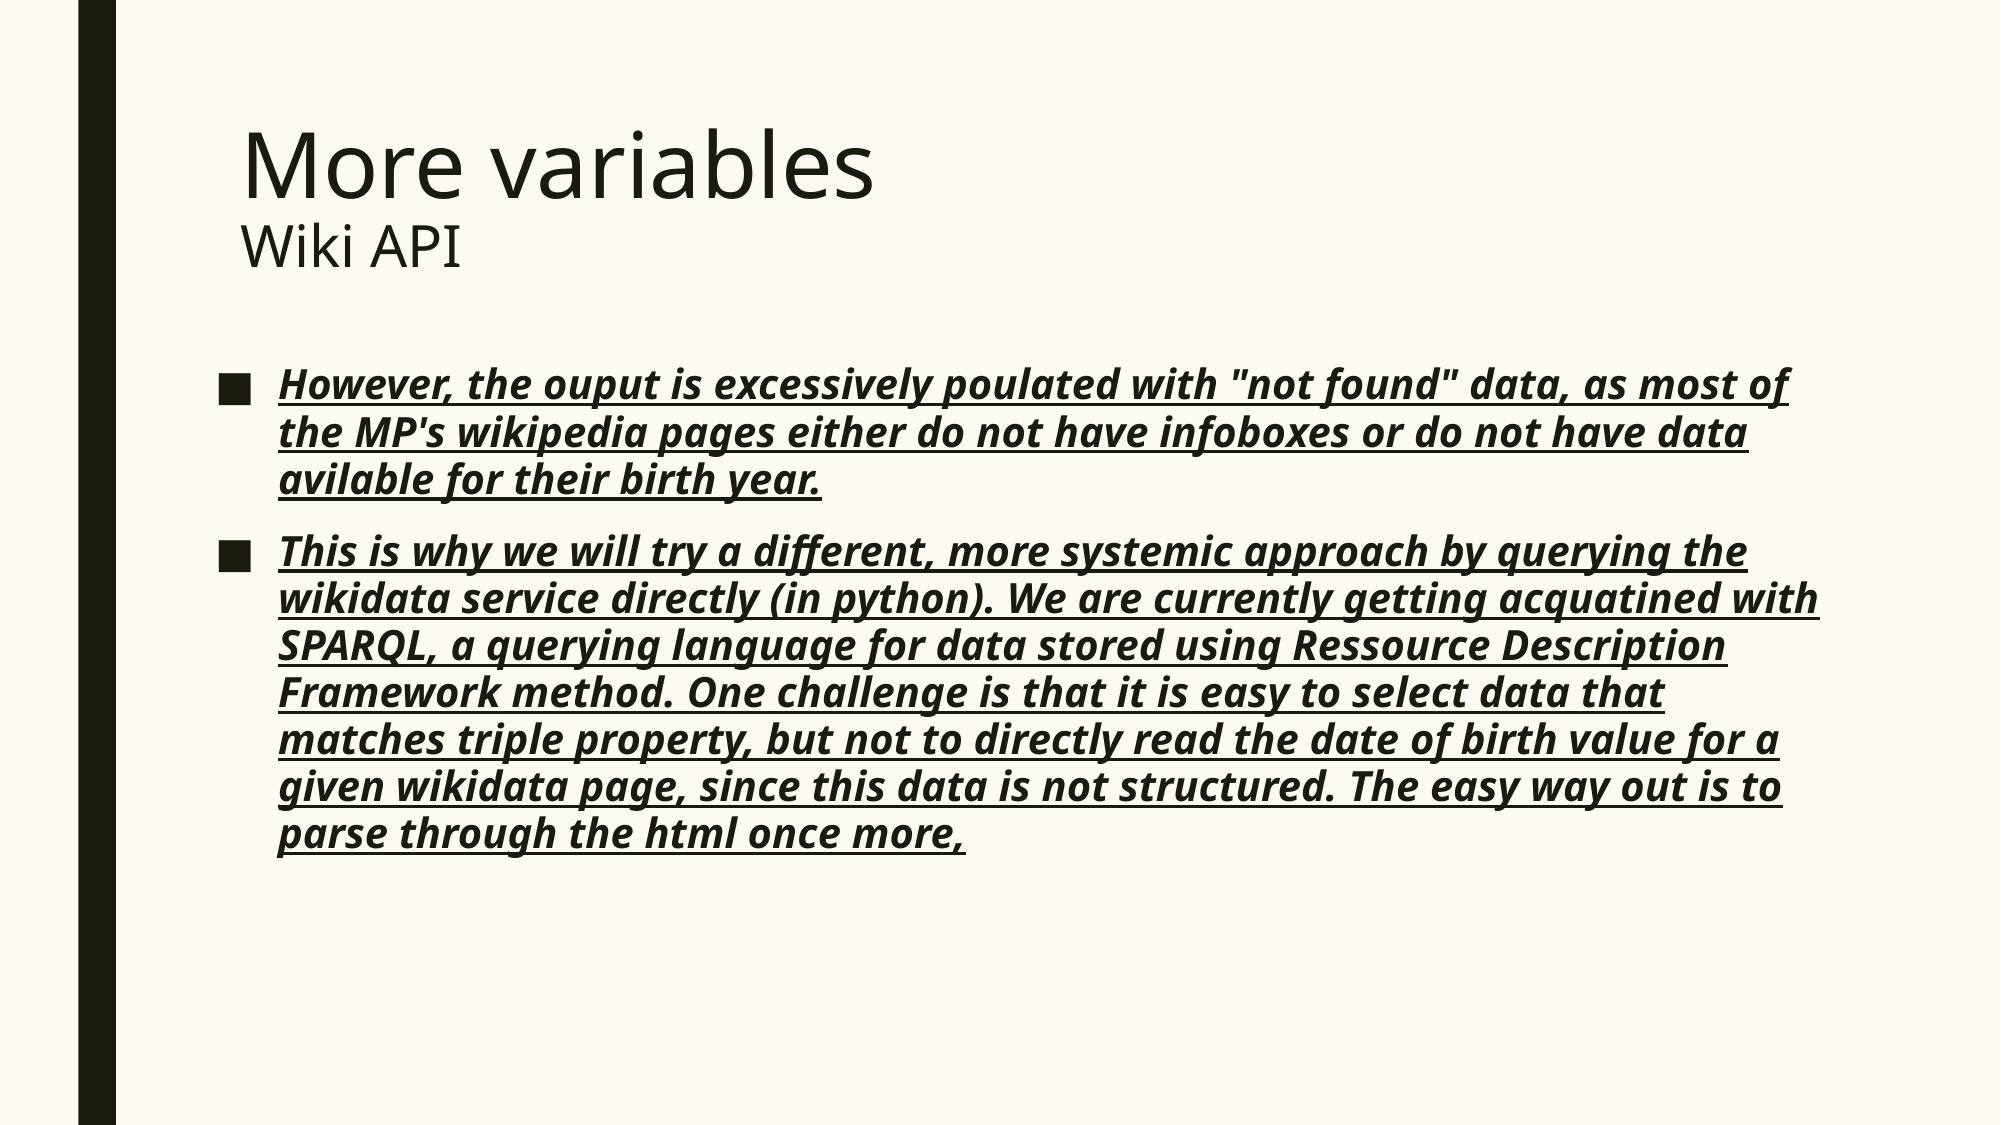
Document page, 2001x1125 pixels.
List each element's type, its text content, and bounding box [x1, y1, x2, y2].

list However, the ouput is excessively poulated with "not found" data, as most of the MP's wikipedia pages either do not have infoboxes or do not have data avilable for their birth year. This is why we will try a different, more systemic approach by querying the wikidata service directly (in python). We are currently getting acquatined with SPARQL, a querying language for data stored using Ressource Description Framework method. One challenge is that it is easy to select data that matches triple property, but not to directly read the date of birth value for a given wikidata page, since this data is not structured. The easy way out is to parse through the html once more, [200, 354, 1842, 973]
title More variables Wiki API [225, 112, 1800, 354]
